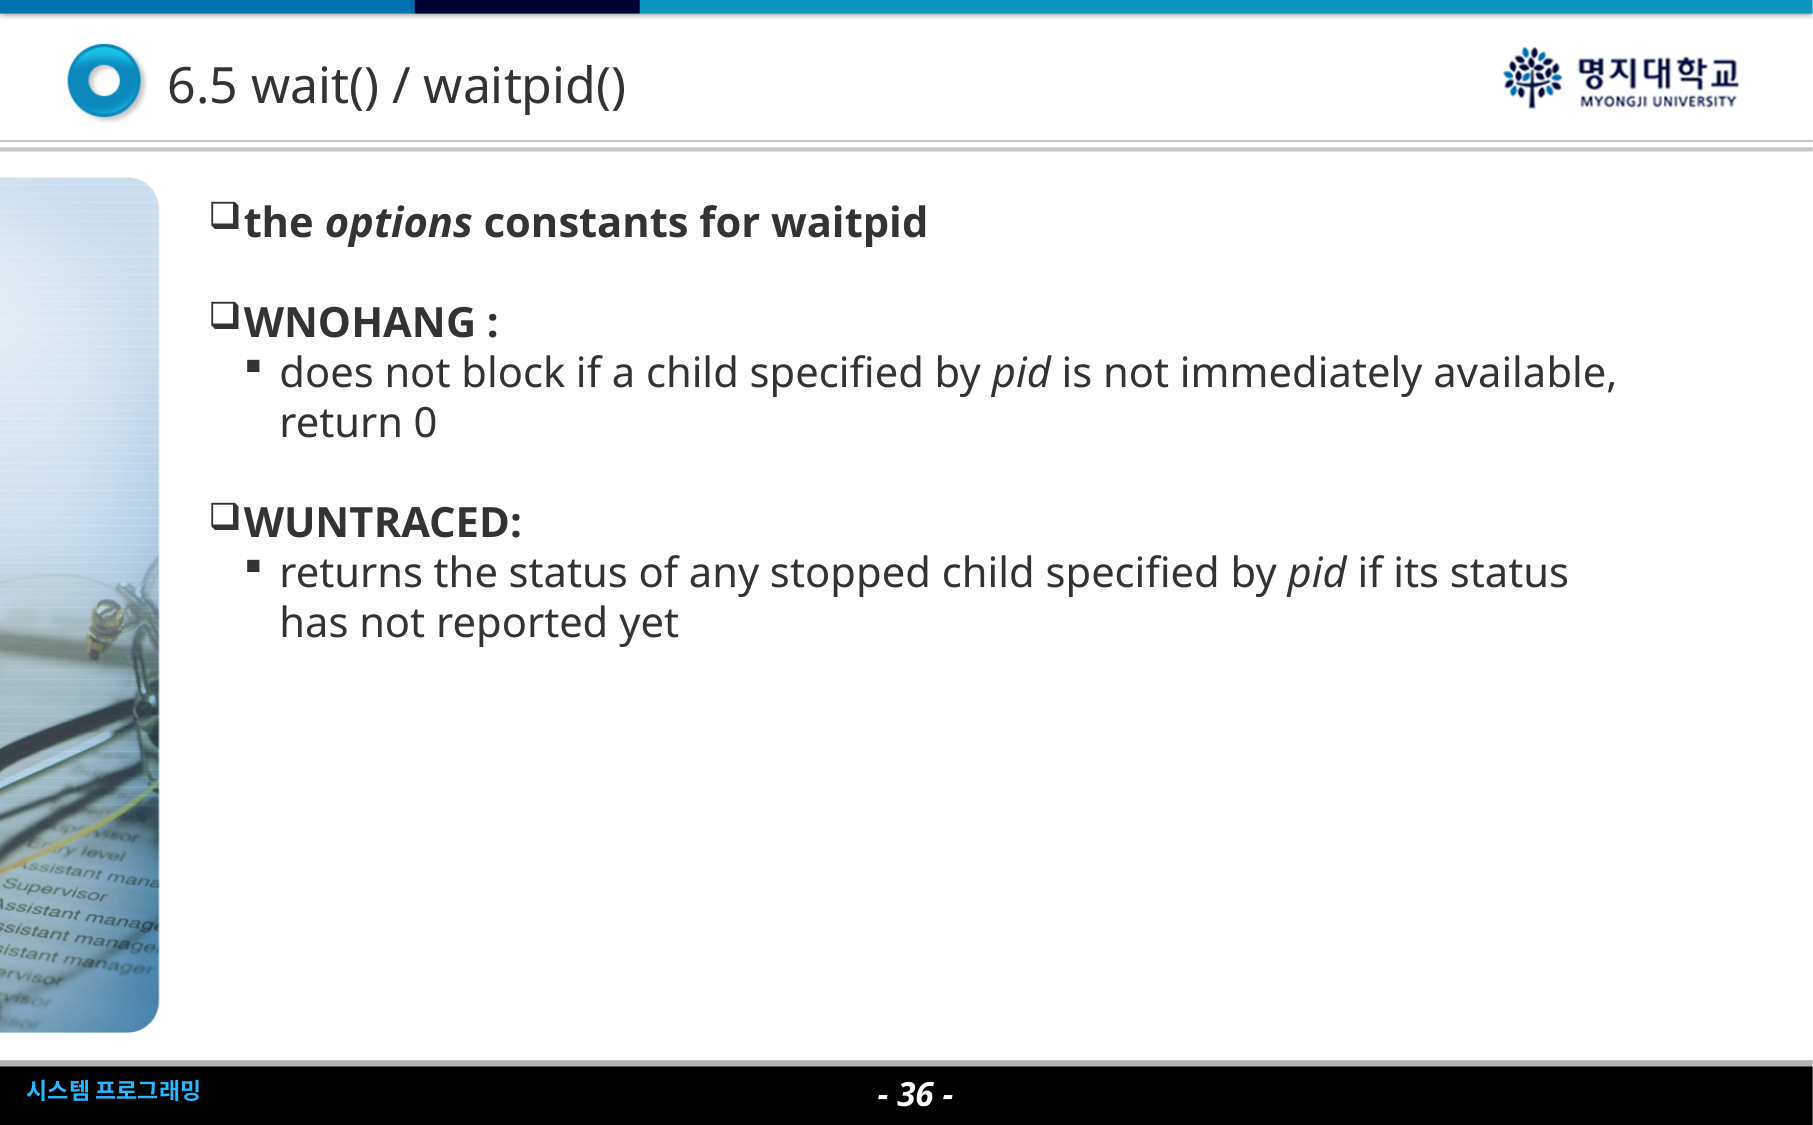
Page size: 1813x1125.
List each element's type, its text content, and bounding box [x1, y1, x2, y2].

picture [0, 0, 1813, 1125]
text_box 6.5 wait() / waitpid() [150, 37, 1797, 129]
text_box the options constants for waitpid WNOHANG : does not block if a child specified by pid is not immediately available, return 0 WUNTRACED: returns the status of any stopped child specified by pid if its status has not reported yet [191, 187, 1656, 775]
text_box - <숫자> - [819, 1065, 1012, 1125]
